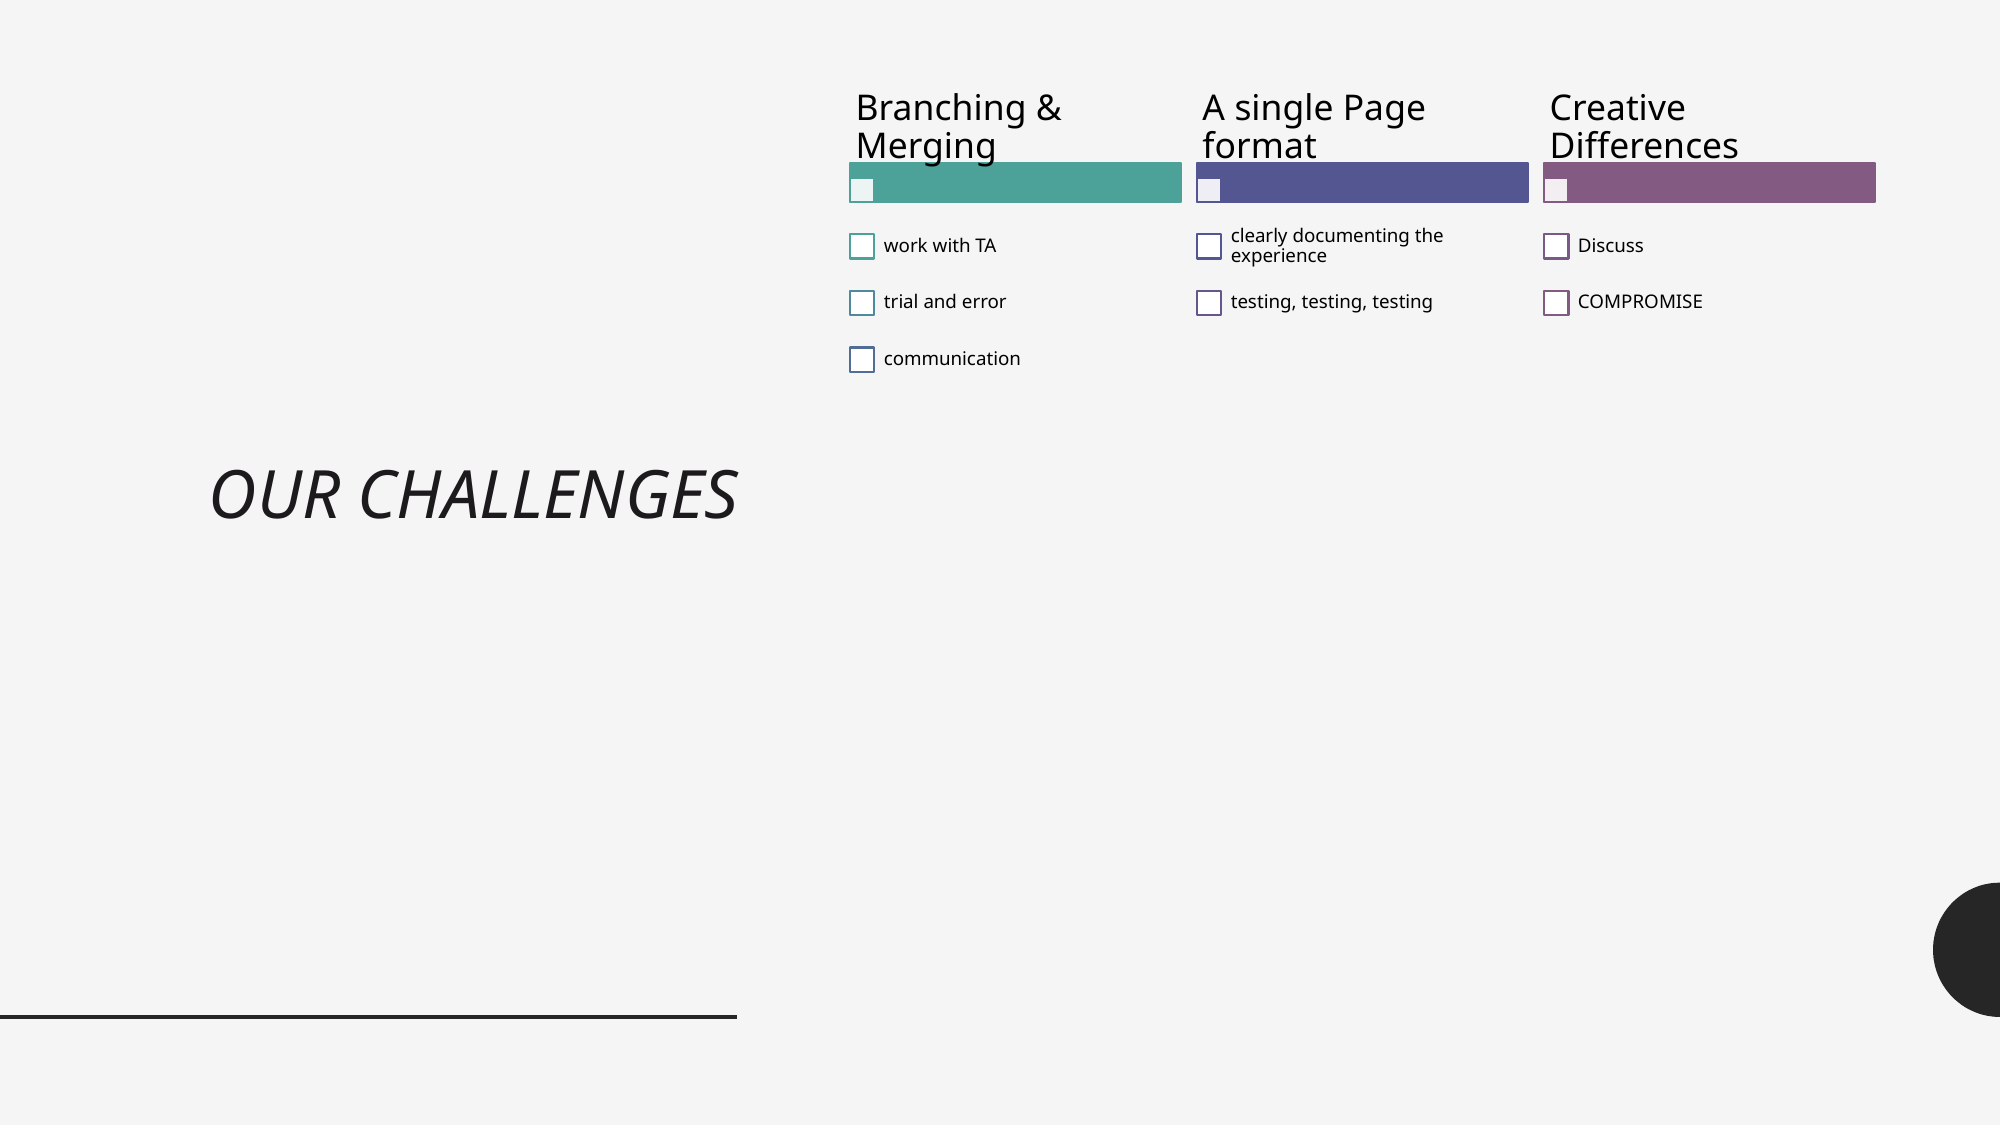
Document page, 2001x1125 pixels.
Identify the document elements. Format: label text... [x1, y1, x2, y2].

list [849, 93, 1875, 1022]
title Our Challenges [125, 91, 754, 905]
